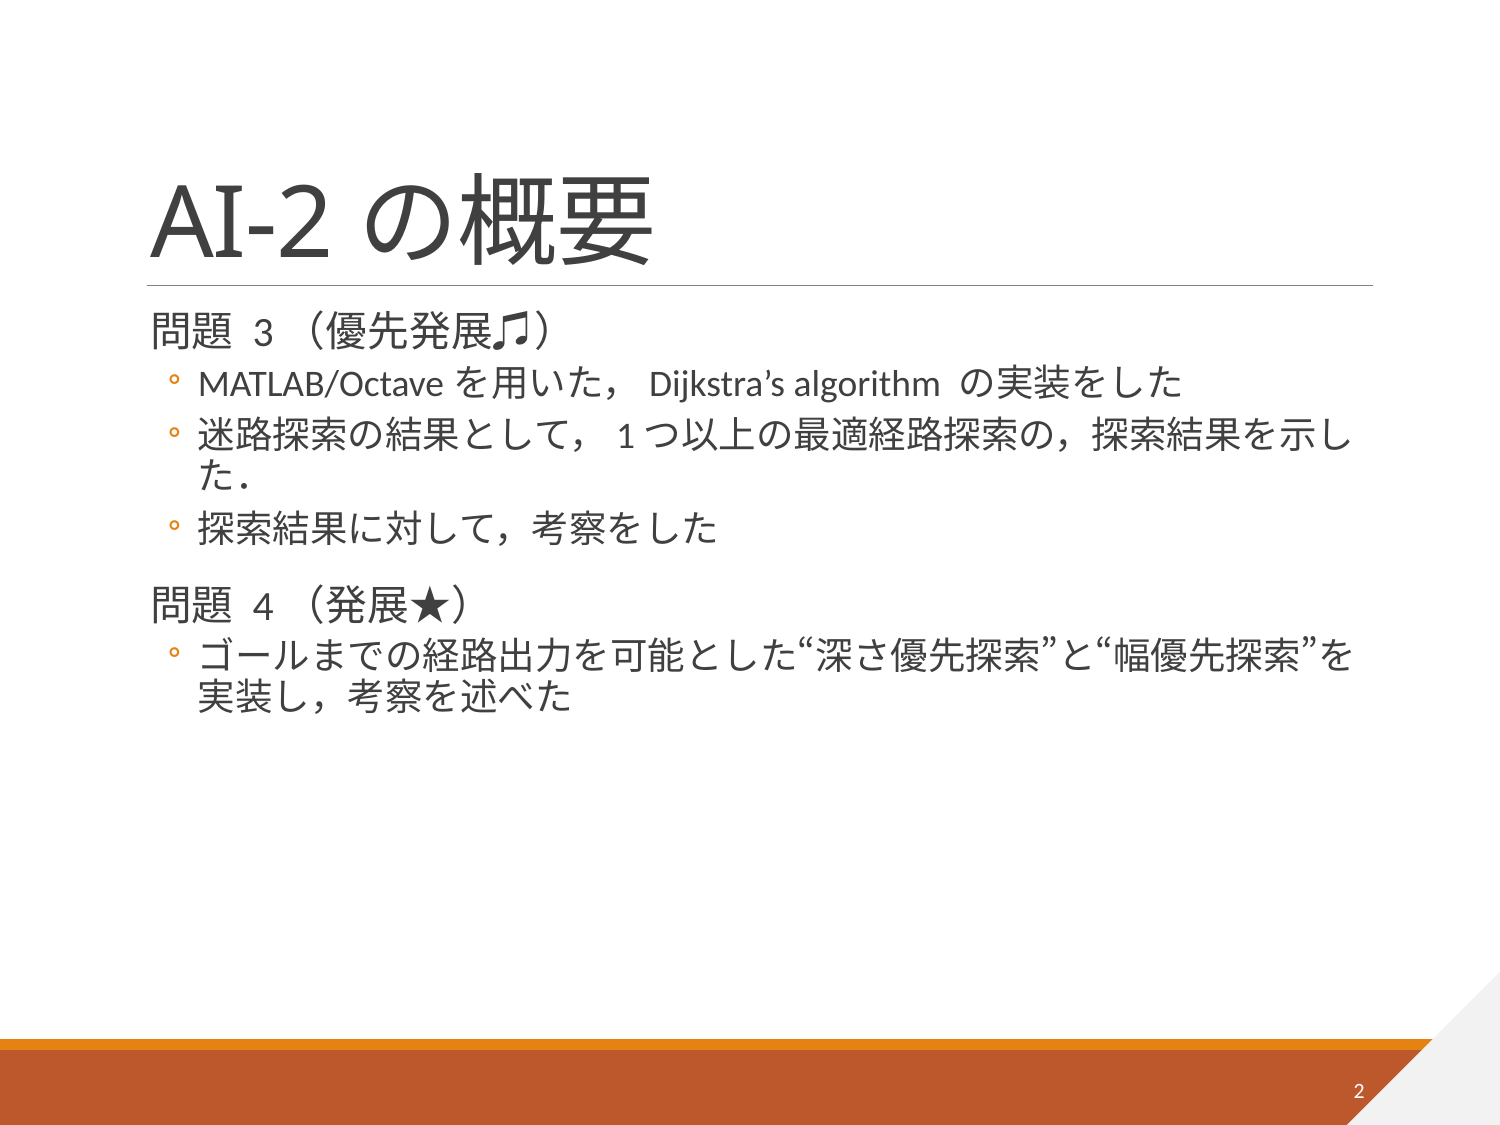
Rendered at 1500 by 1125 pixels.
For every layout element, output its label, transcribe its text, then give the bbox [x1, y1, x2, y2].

title AI-2の概要 [135, 47, 1373, 285]
slide_number 2 [1218, 1059, 1380, 1120]
list 問題 3（優先発展♫） MATLAB/Octaveを用いた，Dijkstra’s algorithm の実装をした 迷路探索の結果として，1つ以上の最適経路探索の，探索結果を示した． 探索結果に対して，考察をした 問題 4（発展★） ゴールまでの経路出力を可能とした“深さ優先探索”と“幅優先探索”を実装し，考察を述べた [135, 302, 1373, 963]
